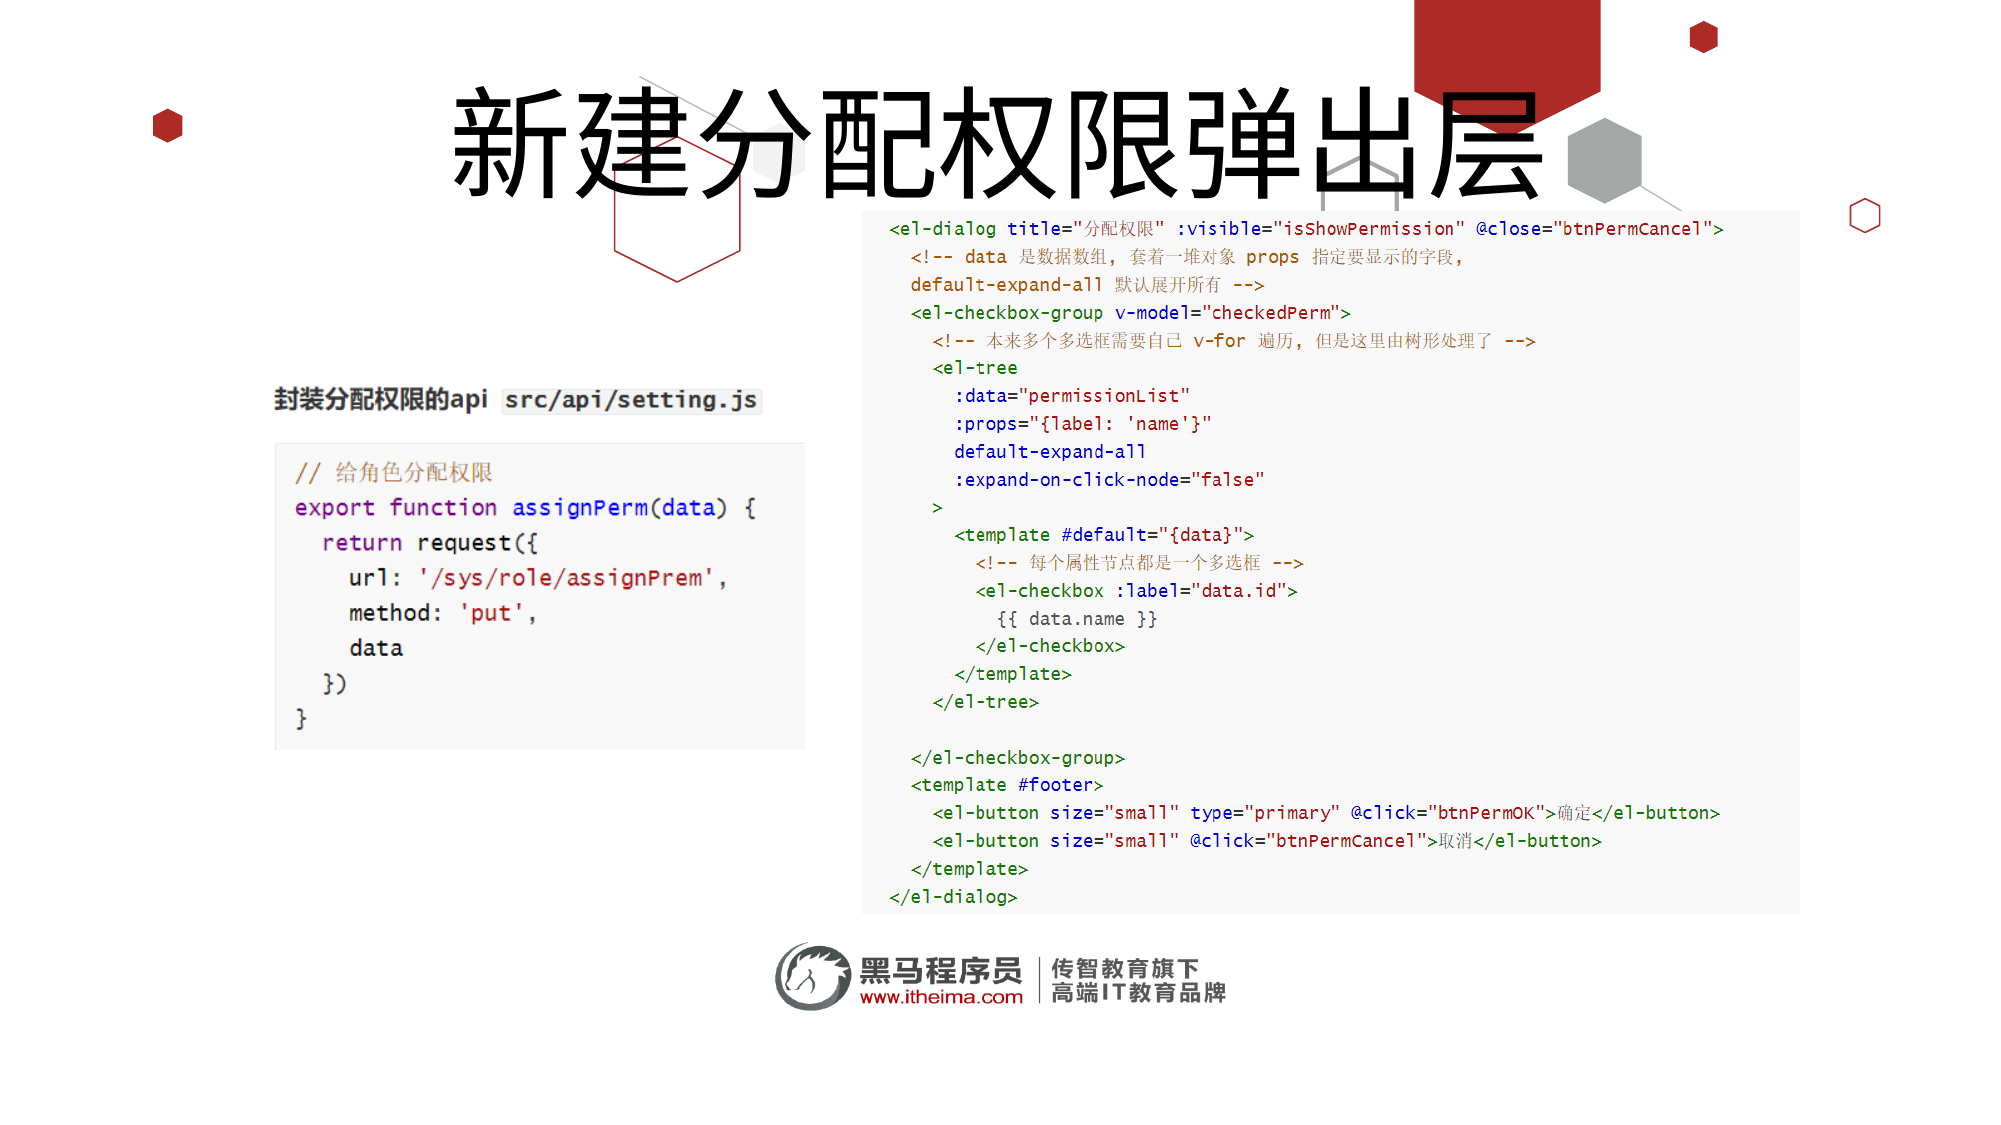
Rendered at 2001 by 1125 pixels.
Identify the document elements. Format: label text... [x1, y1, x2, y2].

picture [270, 375, 805, 750]
picture [774, 939, 1226, 1013]
picture [861, 211, 1801, 914]
title 新建分配权限弹出层 [137, 59, 1863, 278]
